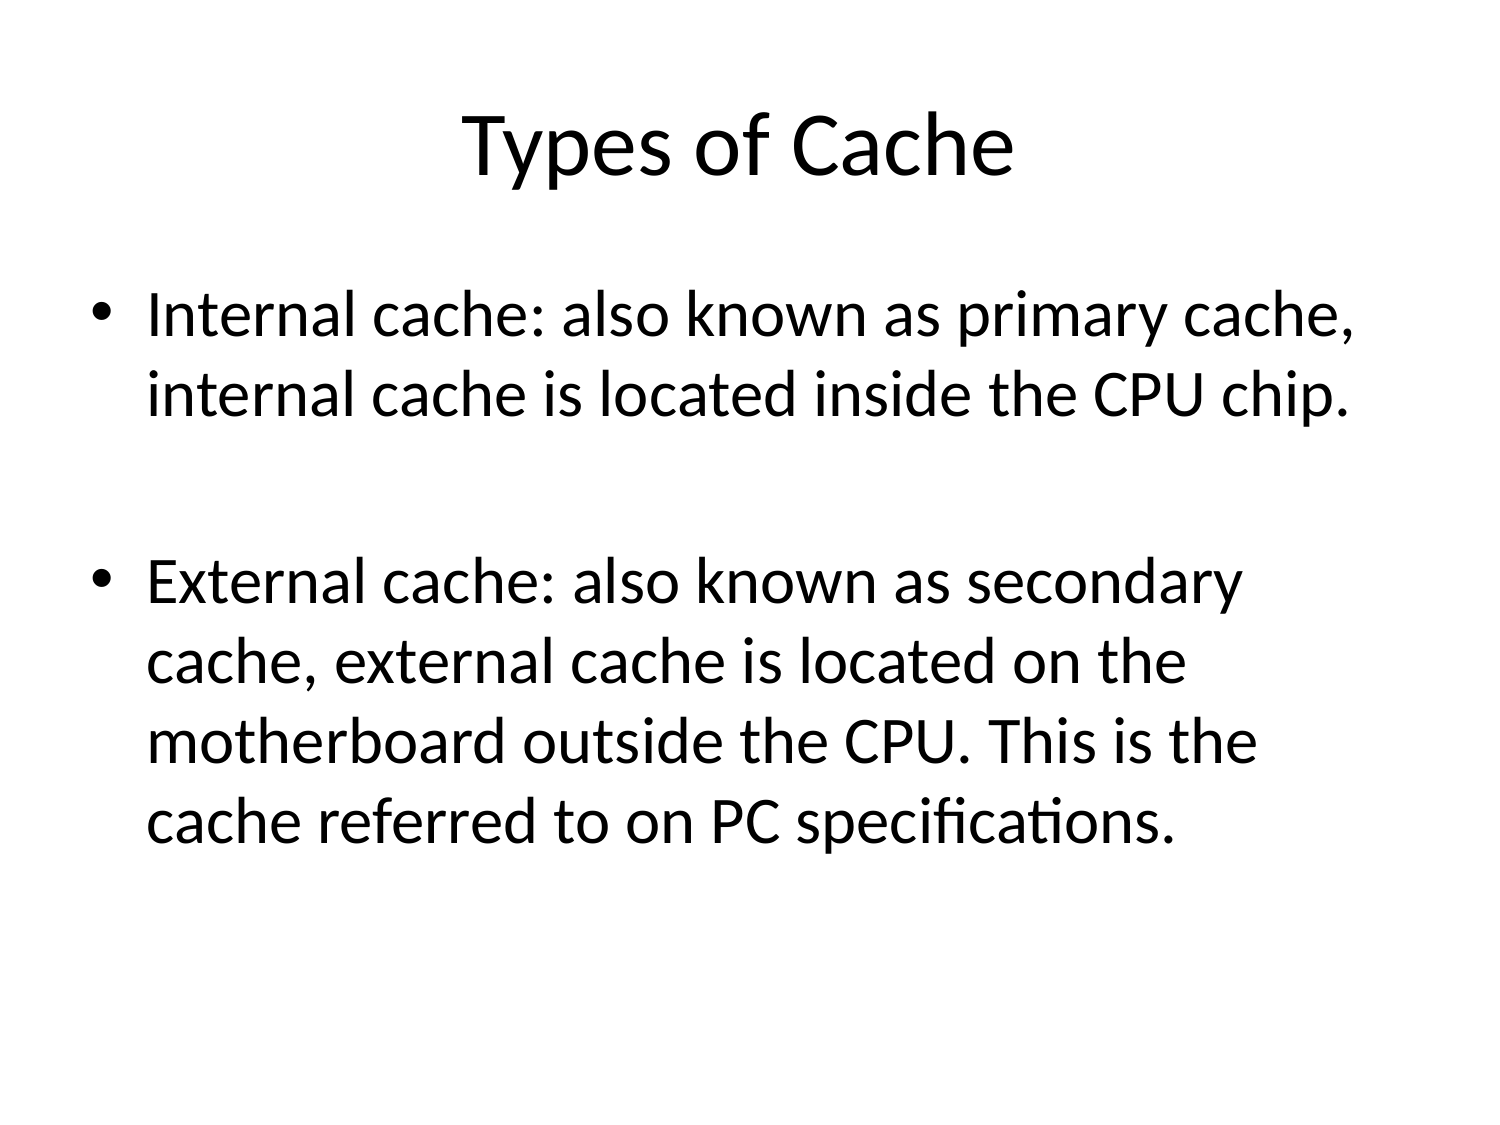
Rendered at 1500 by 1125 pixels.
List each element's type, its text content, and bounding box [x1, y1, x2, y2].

list Internal cache: also known as primary cache, internal cache is located inside the CPU chip. External cache: also known as secondary cache, external cache is located on the motherboard outside the CPU. This is the cache referred to on PC specifications. [75, 262, 1425, 1005]
title Types of Cache [75, 45, 1425, 233]
